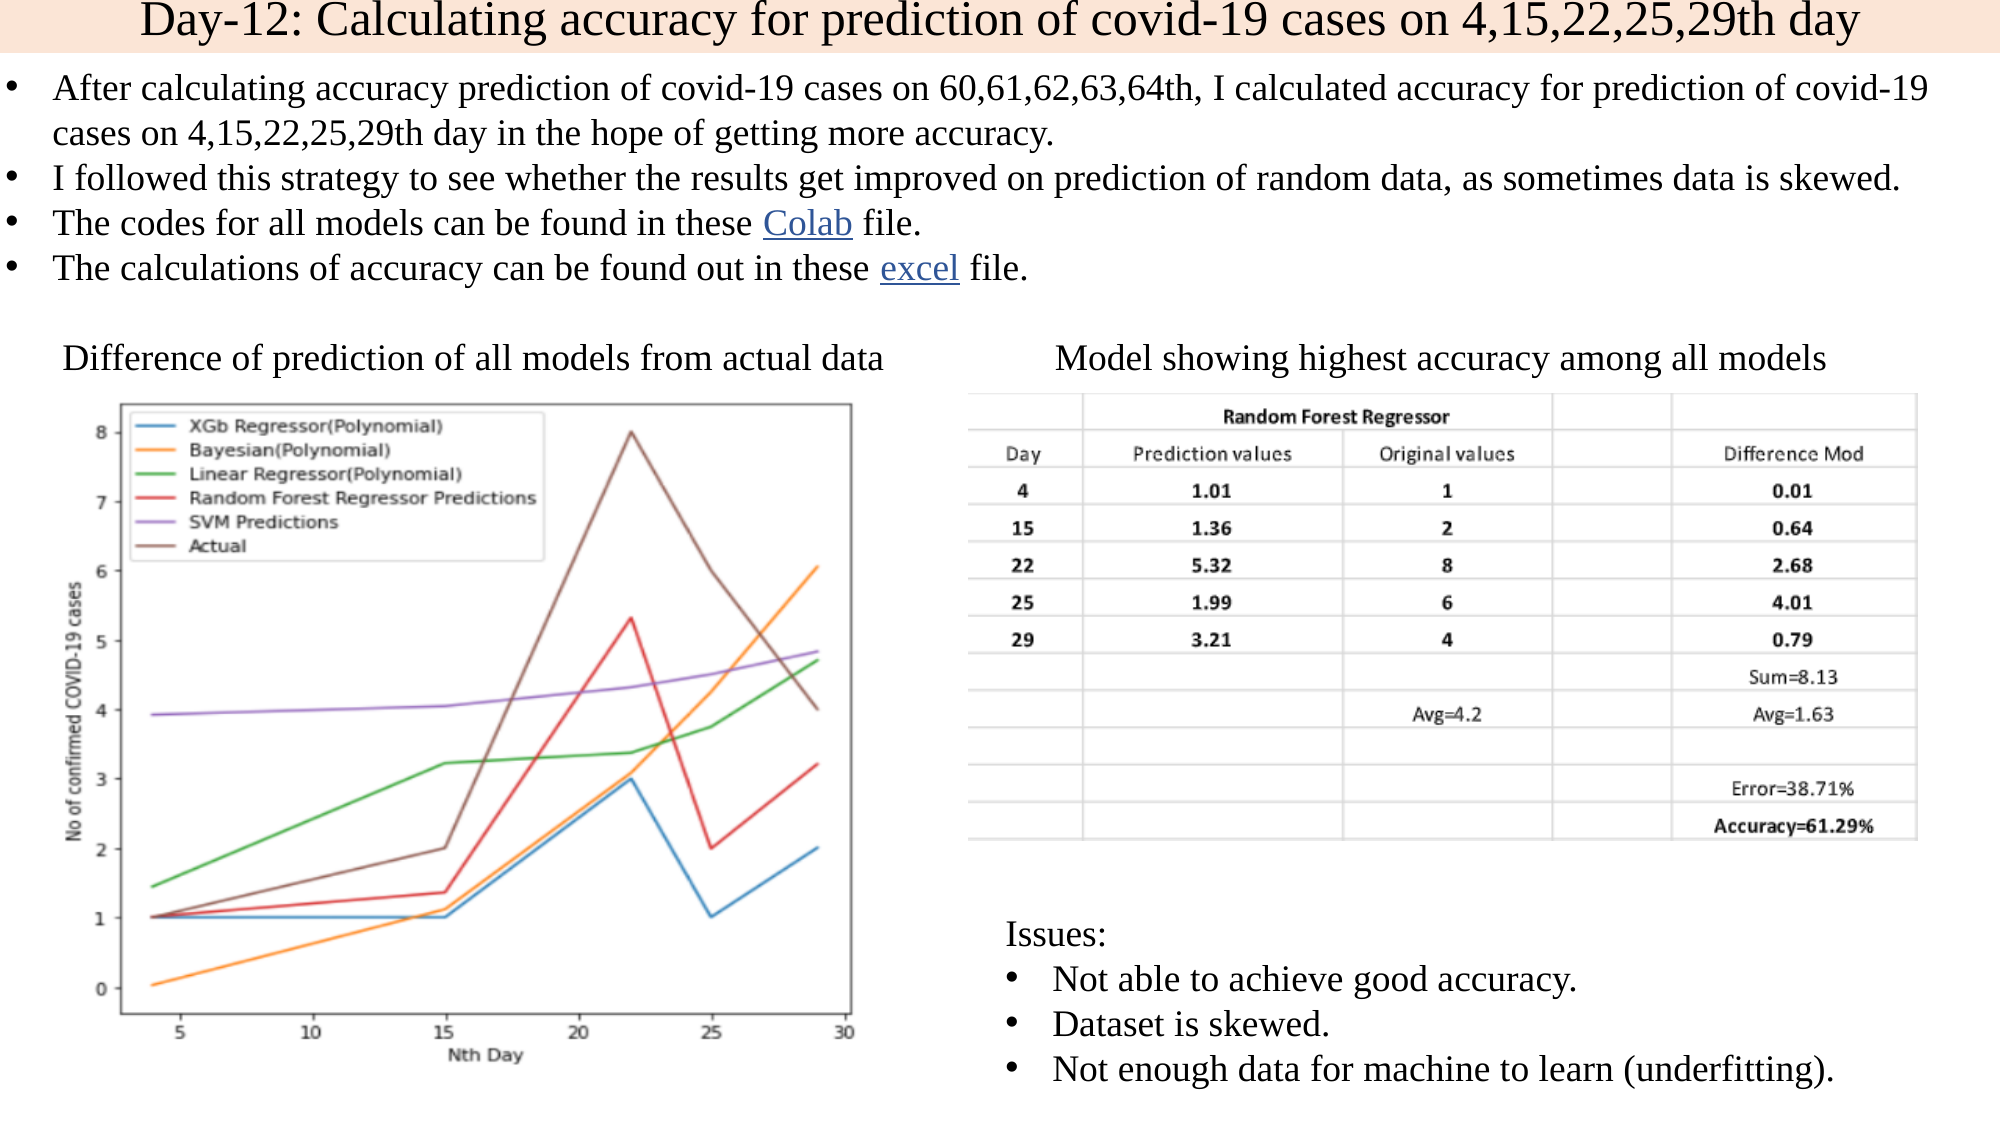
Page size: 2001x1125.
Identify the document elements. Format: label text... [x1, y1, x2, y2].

text_box Day-12: Calculating accuracy for prediction of covid-19 cases on 4,15,22,25,29th day [0, 0, 2000, 53]
picture [968, 393, 1918, 841]
text_box Issues: Not able to achieve good accuracy. Dataset is skewed. Not enough data for machine to learn (underfitting). [990, 901, 1854, 1097]
text_box After calculating accuracy prediction of covid-19 cases on 60,61,62,63,64th, I calculated accuracy for prediction of covid-19 cases on 4,15,22,25,29th day in the hope of getting more accuracy. I followed this strategy to see whether the results get improved on prediction of random data, as sometimes data is skewed. The codes for all models can be found in these Colab file. The calculations of accuracy can be found out in these excel file. Difference of prediction of all models from actual data Model showing highest accuracy among all models [0, 55, 1991, 386]
picture [53, 393, 884, 1070]
